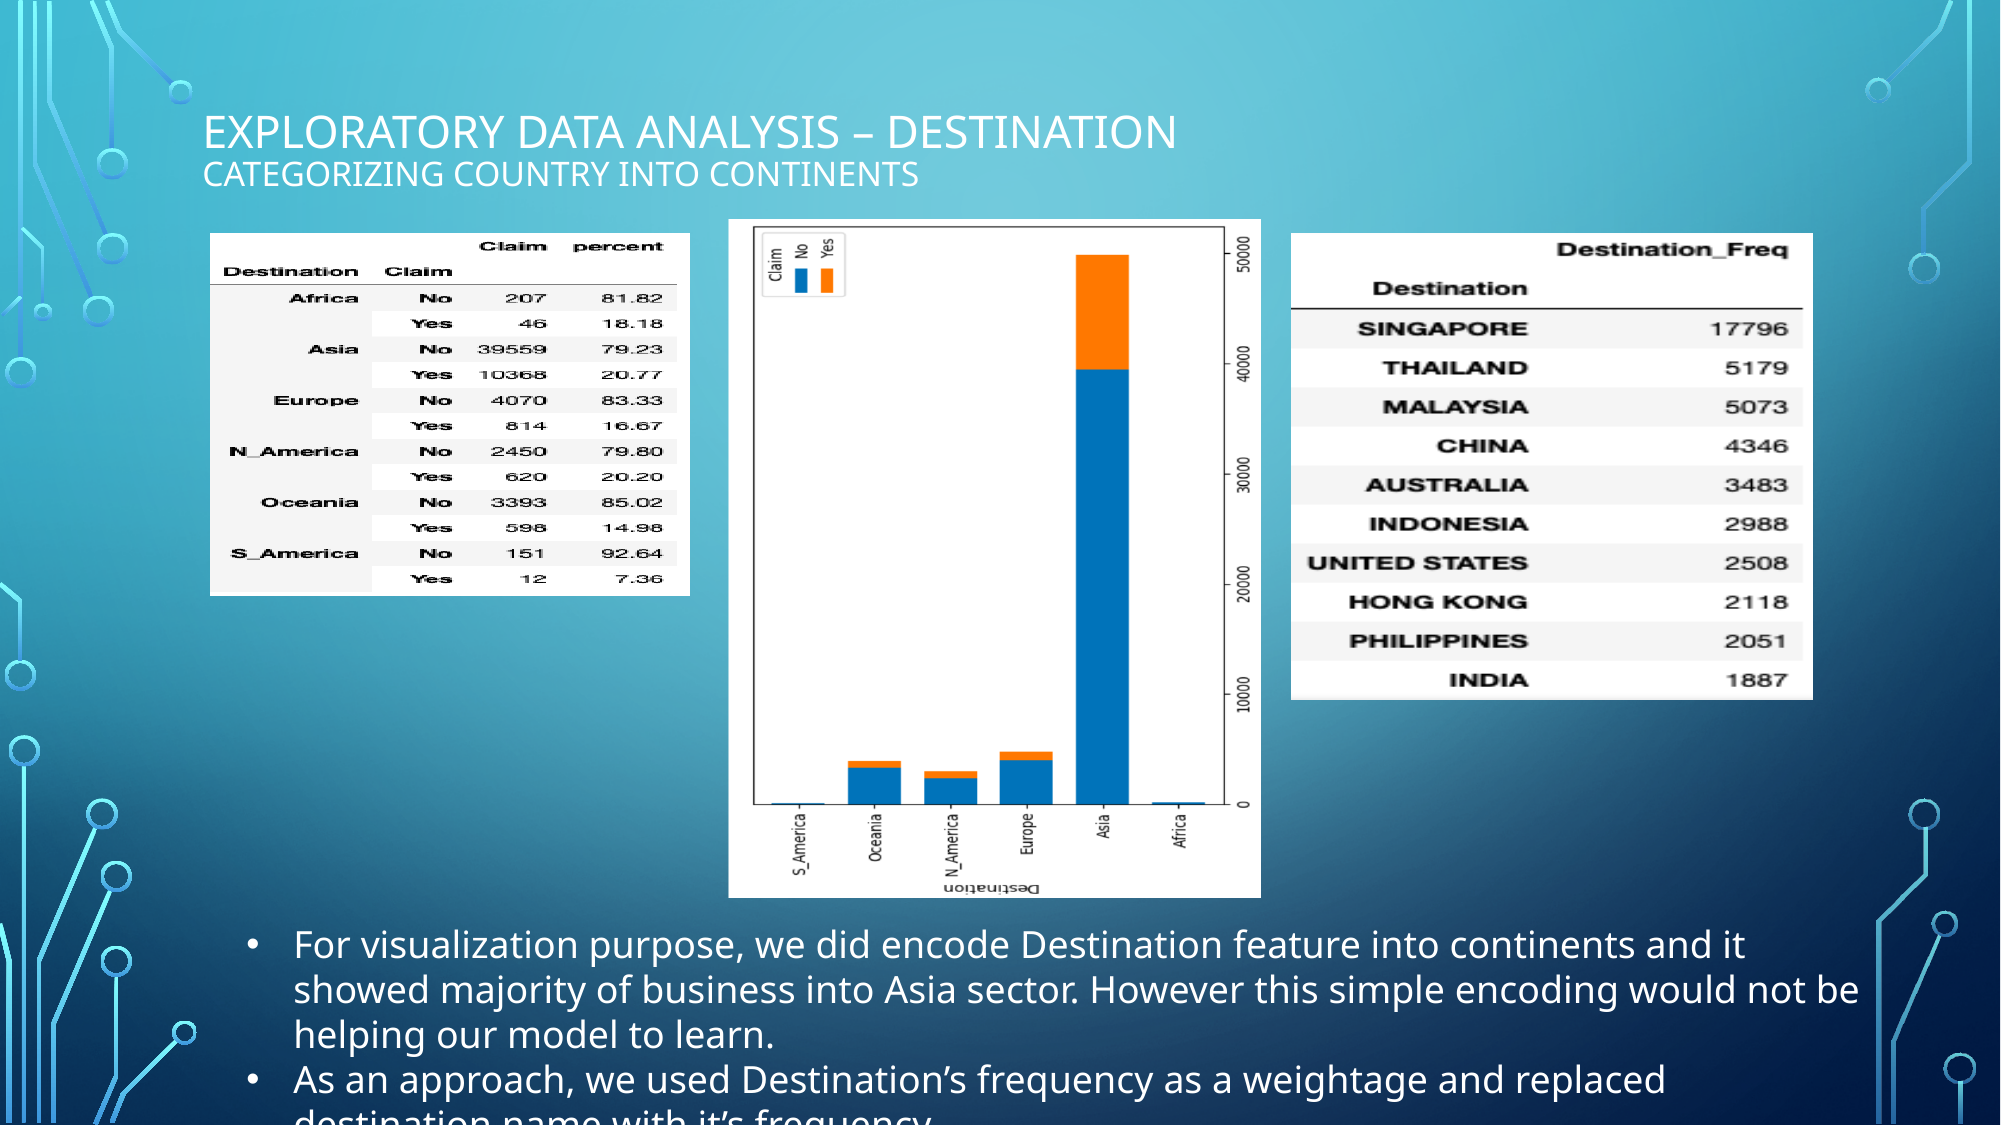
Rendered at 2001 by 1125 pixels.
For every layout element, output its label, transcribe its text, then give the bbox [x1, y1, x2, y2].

text_box For visualization purpose, we did encode Destination feature into continents and it showed majority of business into Asia sector. However this simple encoding would not be helping our model to learn. As an approach, we used Destination’s frequency as a weightage and replaced destination name with it’s frequency. [231, 913, 1880, 1125]
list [210, 233, 691, 596]
picture [654, 219, 1813, 898]
title Exploratory Data Analysis – destination categorizing country into continents [187, 101, 1813, 203]
